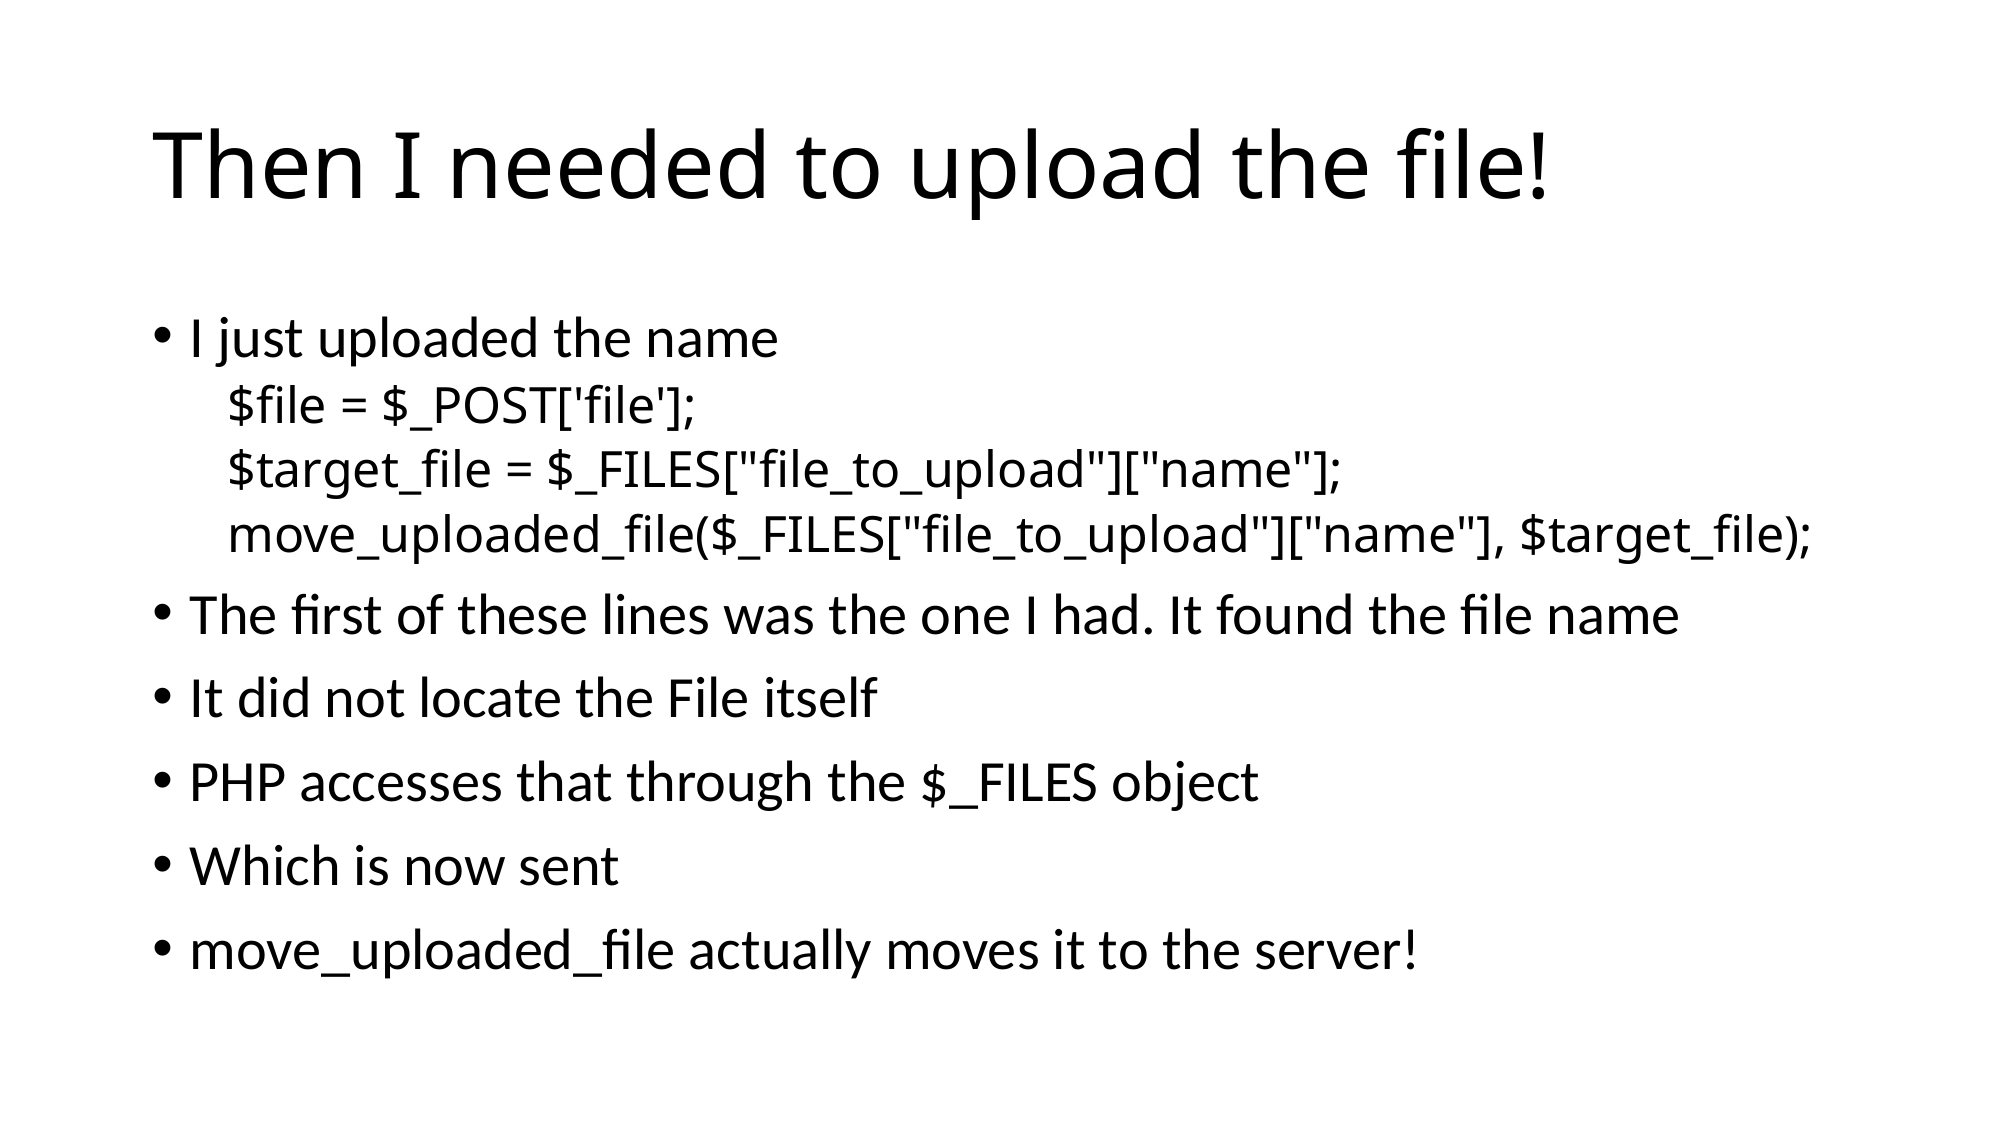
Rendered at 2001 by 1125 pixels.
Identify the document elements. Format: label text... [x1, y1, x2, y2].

list I just uploaded the name $file = $_POST['file']; $target_file = $_FILES["file_to_upload"]["name"]; move_uploaded_file($_FILES["file_to_upload"]["name"], $target_file); The first of these lines was the one I had. It found the file name It did not locate the File itself PHP accesses that through the $_FILES object Which is now sent move_uploaded_file actually moves it to the server! [137, 299, 1863, 1014]
title Then I needed to upload the file! [137, 59, 1863, 278]
